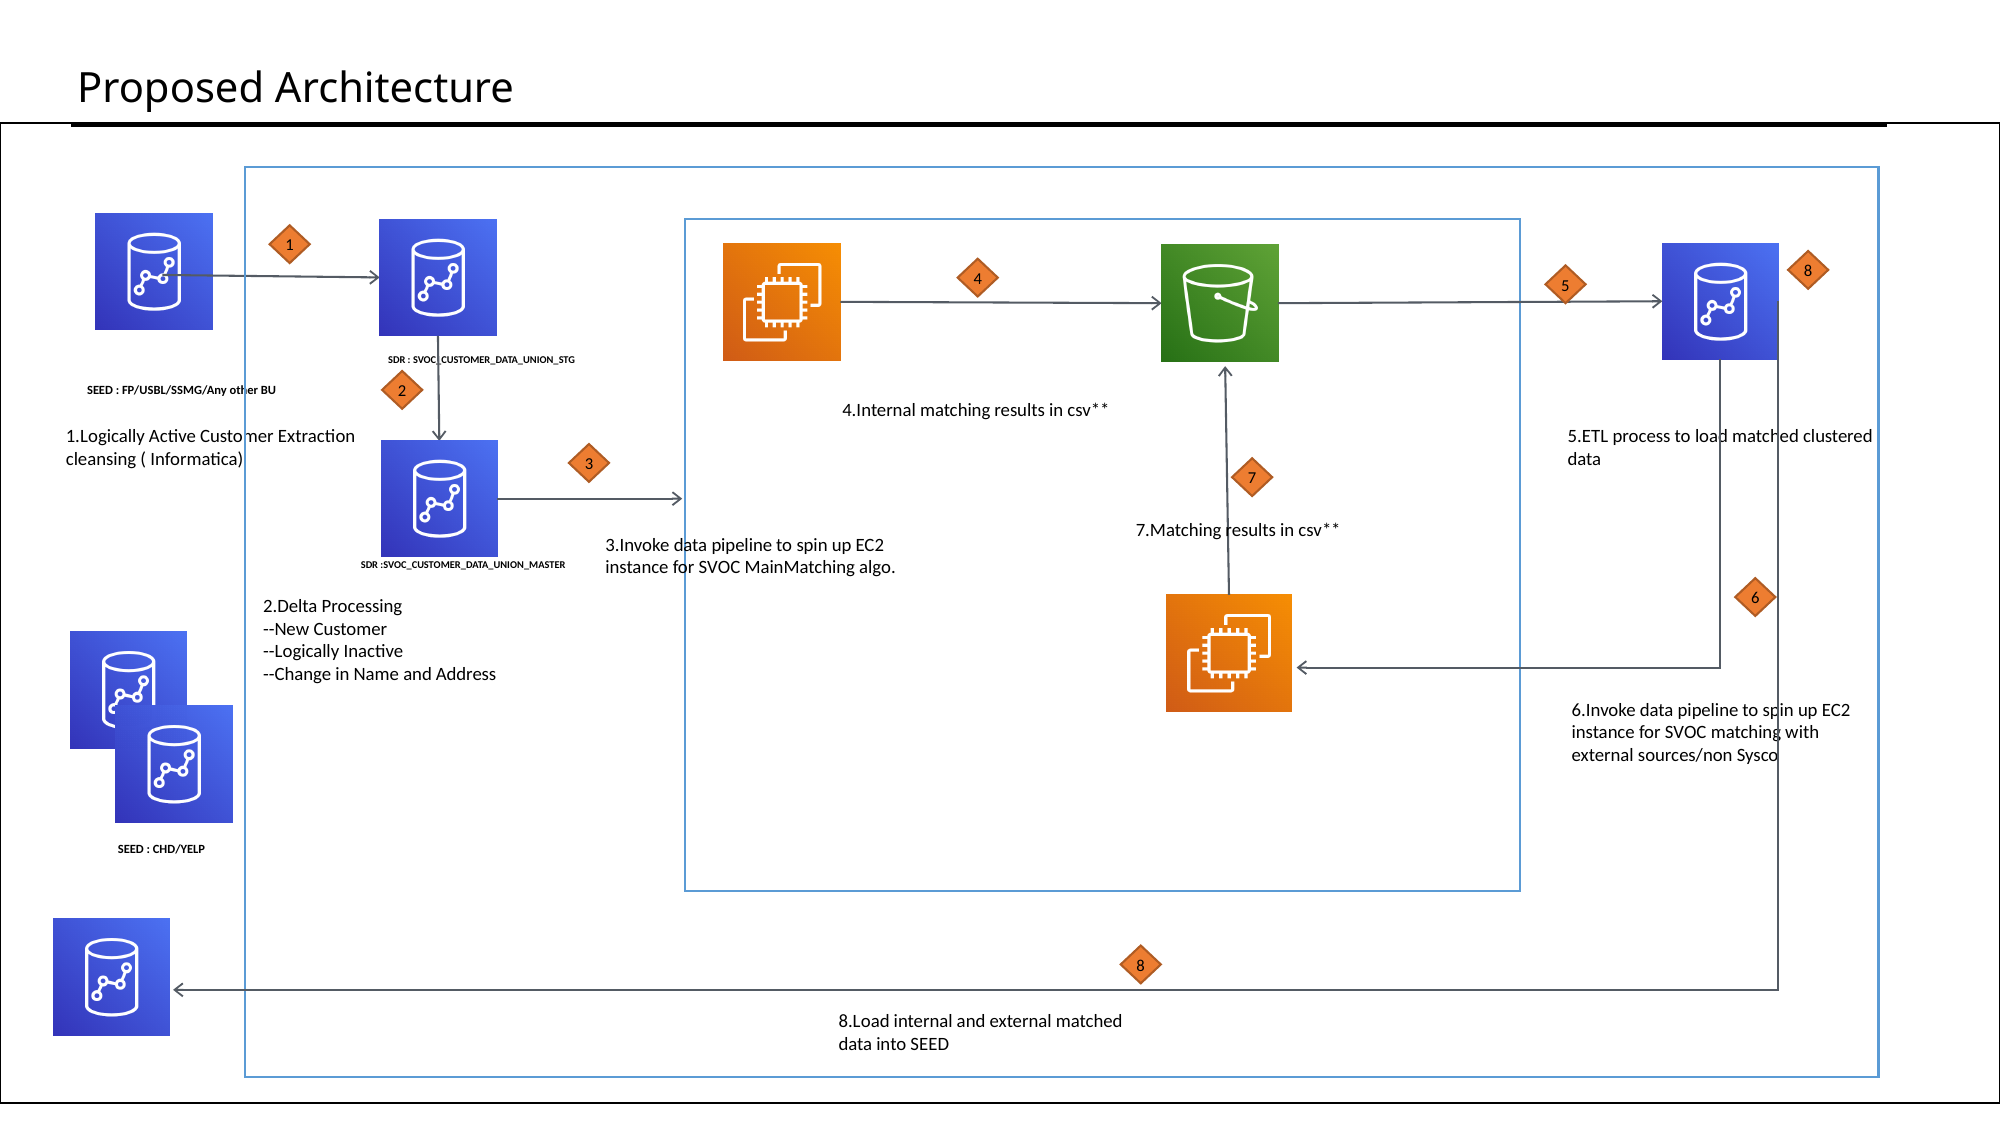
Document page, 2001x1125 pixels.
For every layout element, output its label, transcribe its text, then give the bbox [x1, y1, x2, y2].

picture [379, 219, 497, 301]
text_box 5.ETL process to load matched clustered data [1779, 416, 1890, 477]
text_box 8 [1786, 249, 1830, 291]
picture [1662, 243, 1779, 301]
picture [95, 213, 213, 330]
text_box 8.Load internal and external matched data into SEED [823, 1001, 1161, 1062]
text_box 6.Invoke data pipeline to spin up EC2 instance for SVOC matching with external sources/non Sysco [1779, 690, 1894, 773]
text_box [162, 274, 379, 278]
text_box [244, 773, 1880, 1078]
picture [723, 243, 841, 301]
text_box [172, 301, 1779, 990]
text_box SEED : CHD/YELP [0, 833, 172, 864]
text_box 1.Logically Active Customer Extraction cleansing ( Informatica) [51, 416, 172, 477]
text_box [0, 122, 2000, 1104]
text_box 4 [956, 257, 1000, 298]
text_box [244, 166, 1880, 416]
text_box [684, 218, 1521, 301]
title Proposed Architecture [77, 66, 1923, 122]
text_box 1 [268, 223, 312, 265]
picture [1161, 244, 1279, 301]
picture [53, 918, 170, 1036]
text_box [1779, 477, 1880, 690]
text_box SEED : FP/USBL/SSMG/Any other BU [0, 374, 172, 405]
text_box 5 [1543, 263, 1588, 301]
picture [70, 631, 172, 823]
